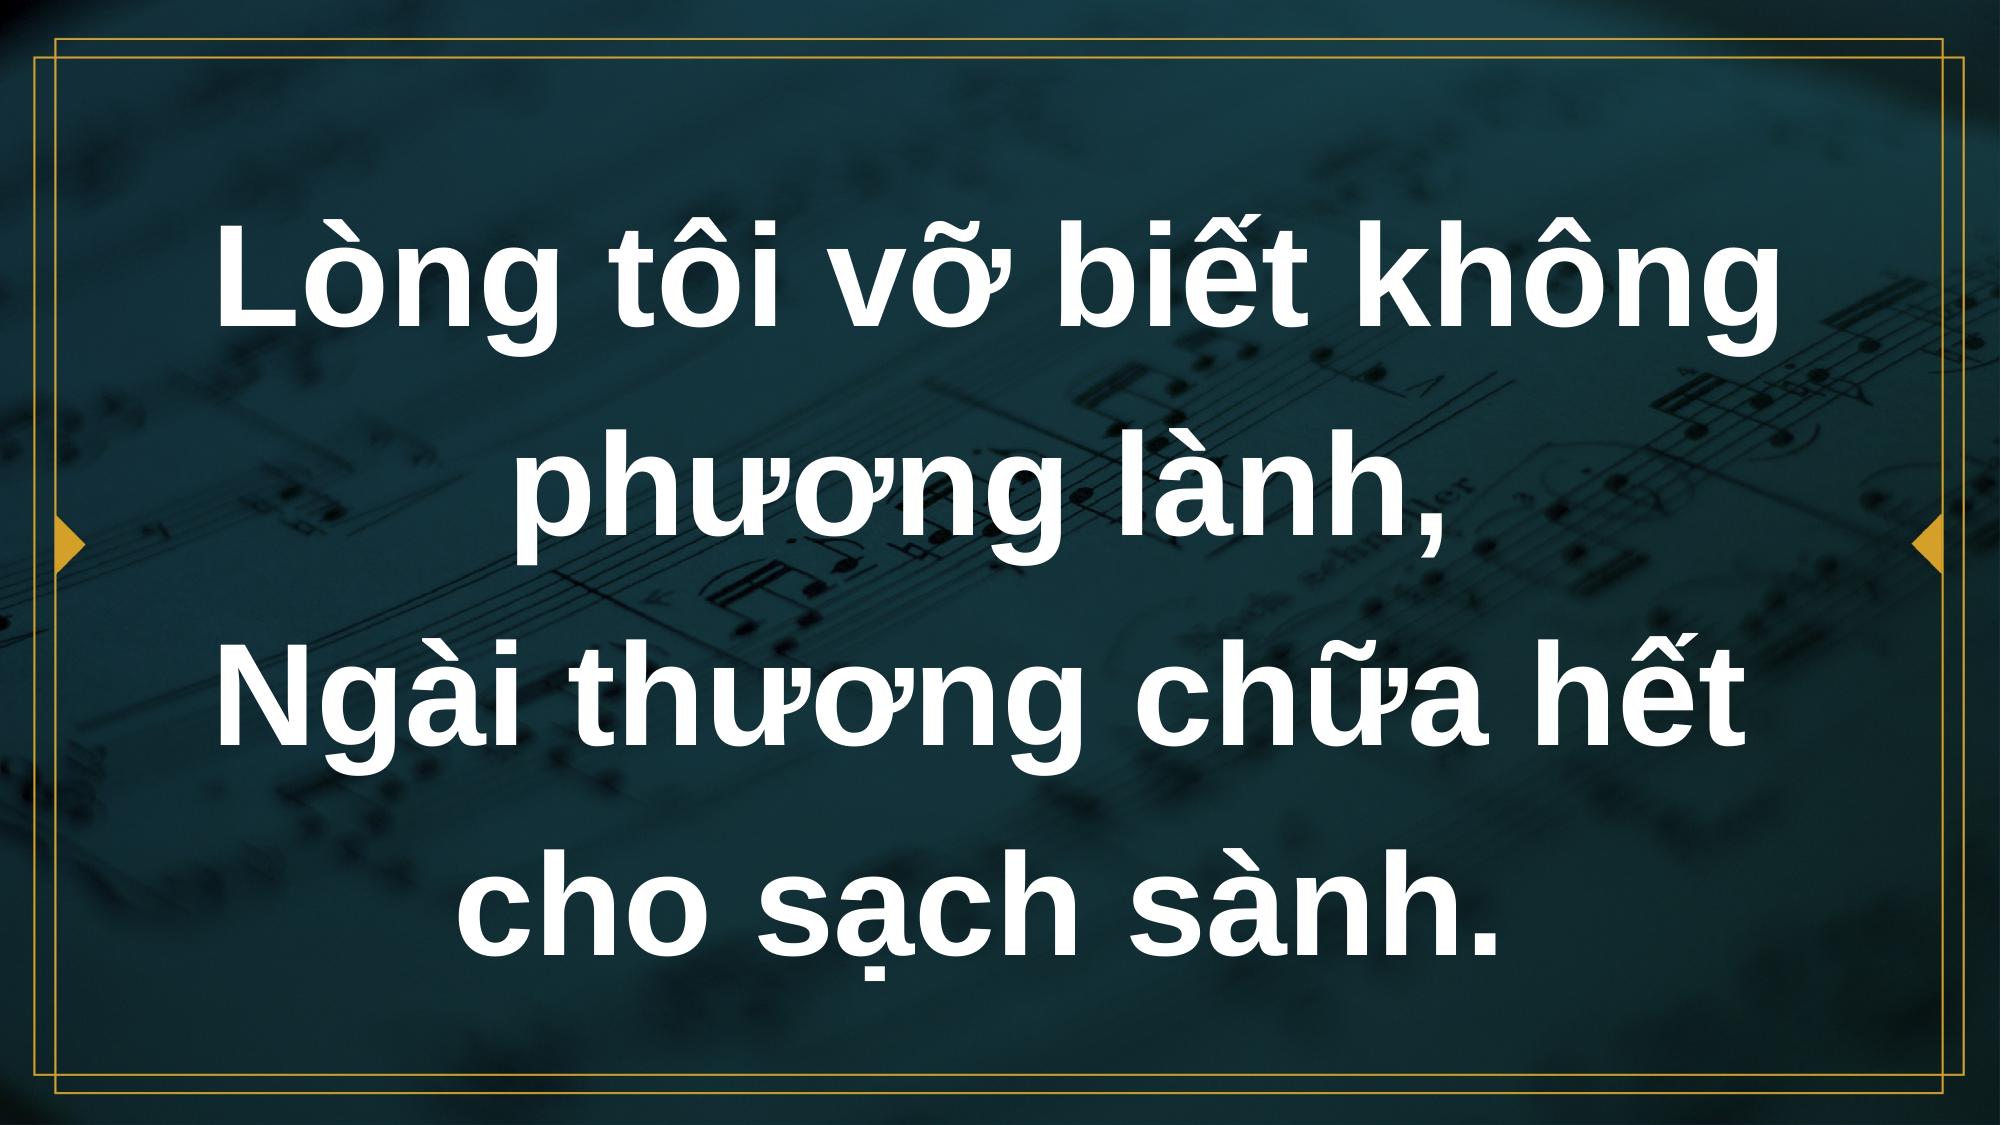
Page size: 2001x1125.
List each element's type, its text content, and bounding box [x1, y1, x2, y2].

picture [0, 0, 2000, 1125]
title Lòng tôi vỡ biết không phương lành, Ngài thương chữa hết cho sạch sành. [55, 53, 1945, 1077]
